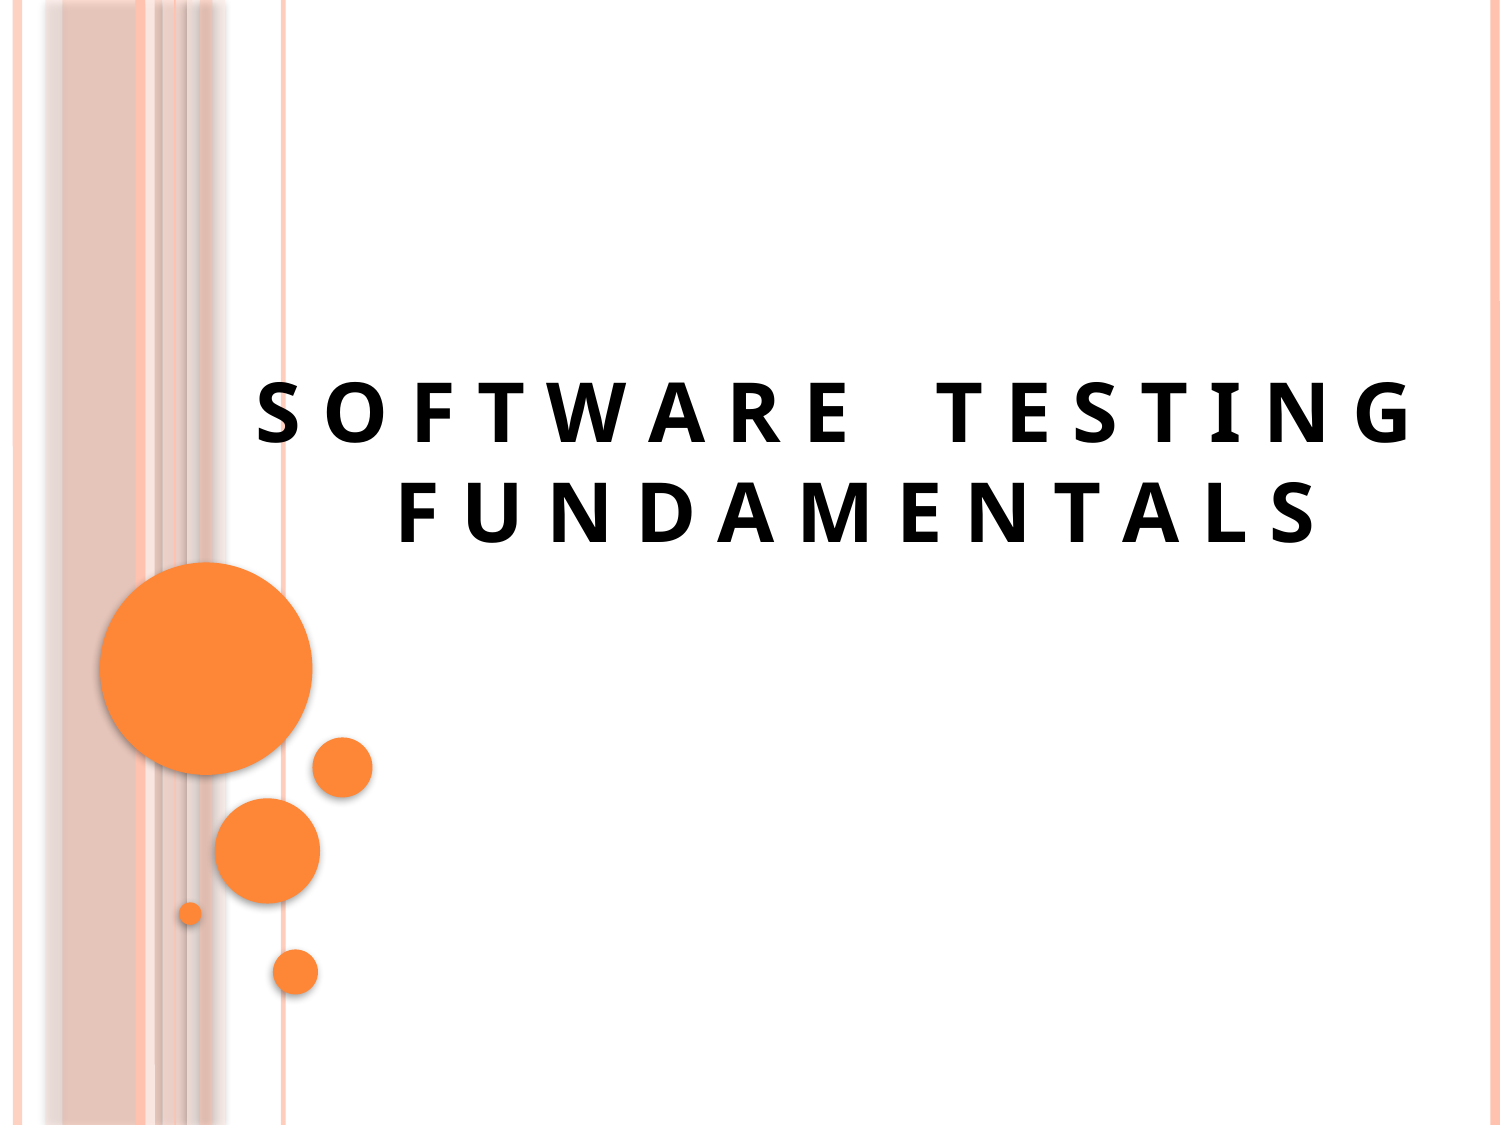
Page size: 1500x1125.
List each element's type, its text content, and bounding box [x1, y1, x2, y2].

title S O F T W A R E T E S T I N G F U N D A M E N T A L S [237, 324, 1453, 567]
